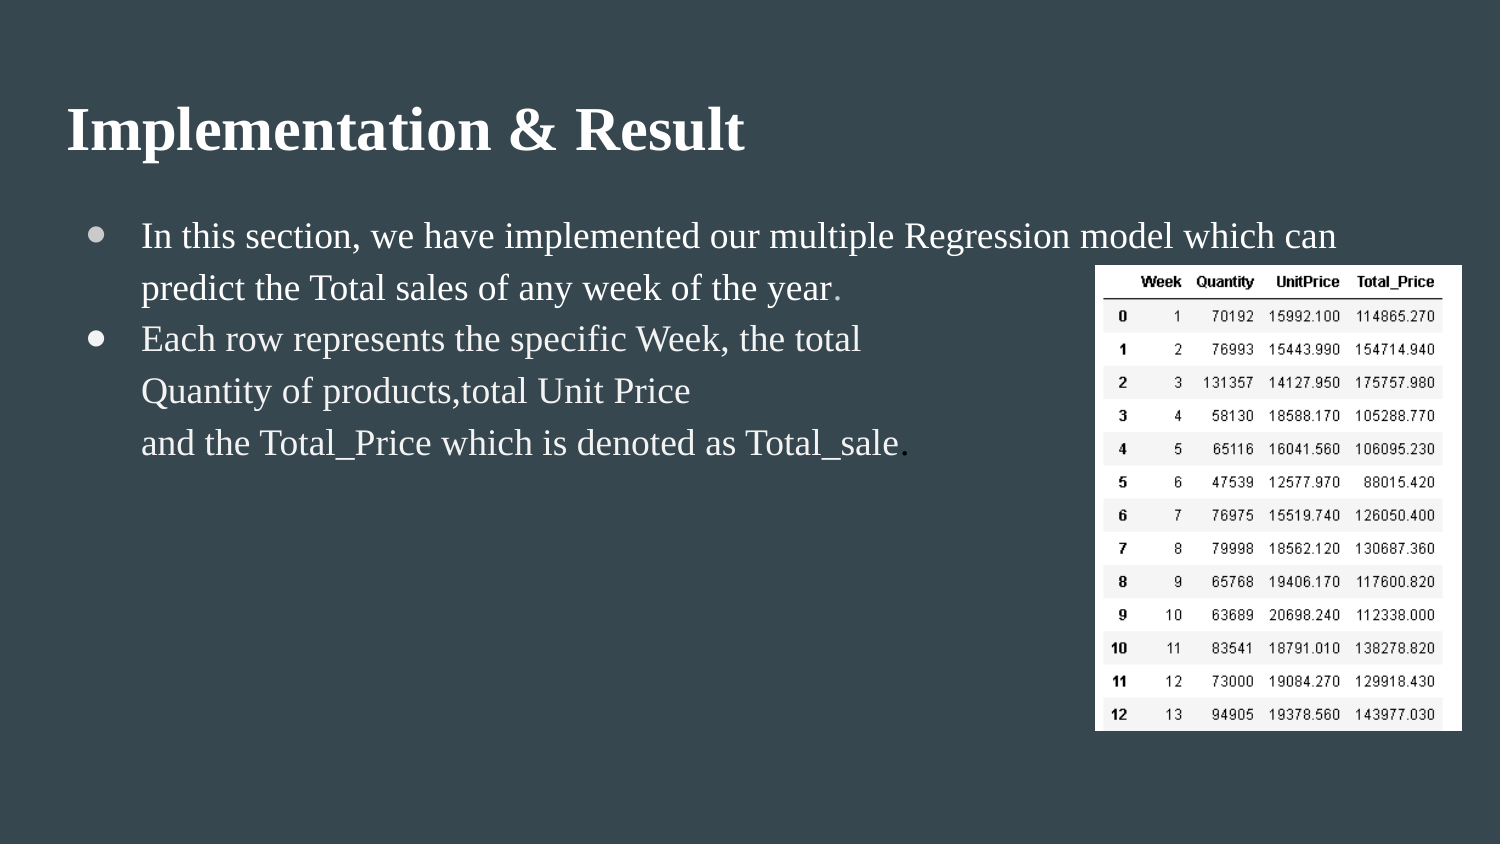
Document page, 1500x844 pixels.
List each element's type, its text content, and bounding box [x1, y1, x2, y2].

title Implementation & Result [51, 72, 1449, 167]
list In this section, we have implemented our multiple Regression model which can predict the Total sales of any week of the year. Each row represents the specific Week, the total Quantity of products,total Unit Price and the Total_Price which is denoted as Total_sale. [51, 189, 1449, 731]
picture [1095, 265, 1462, 731]
